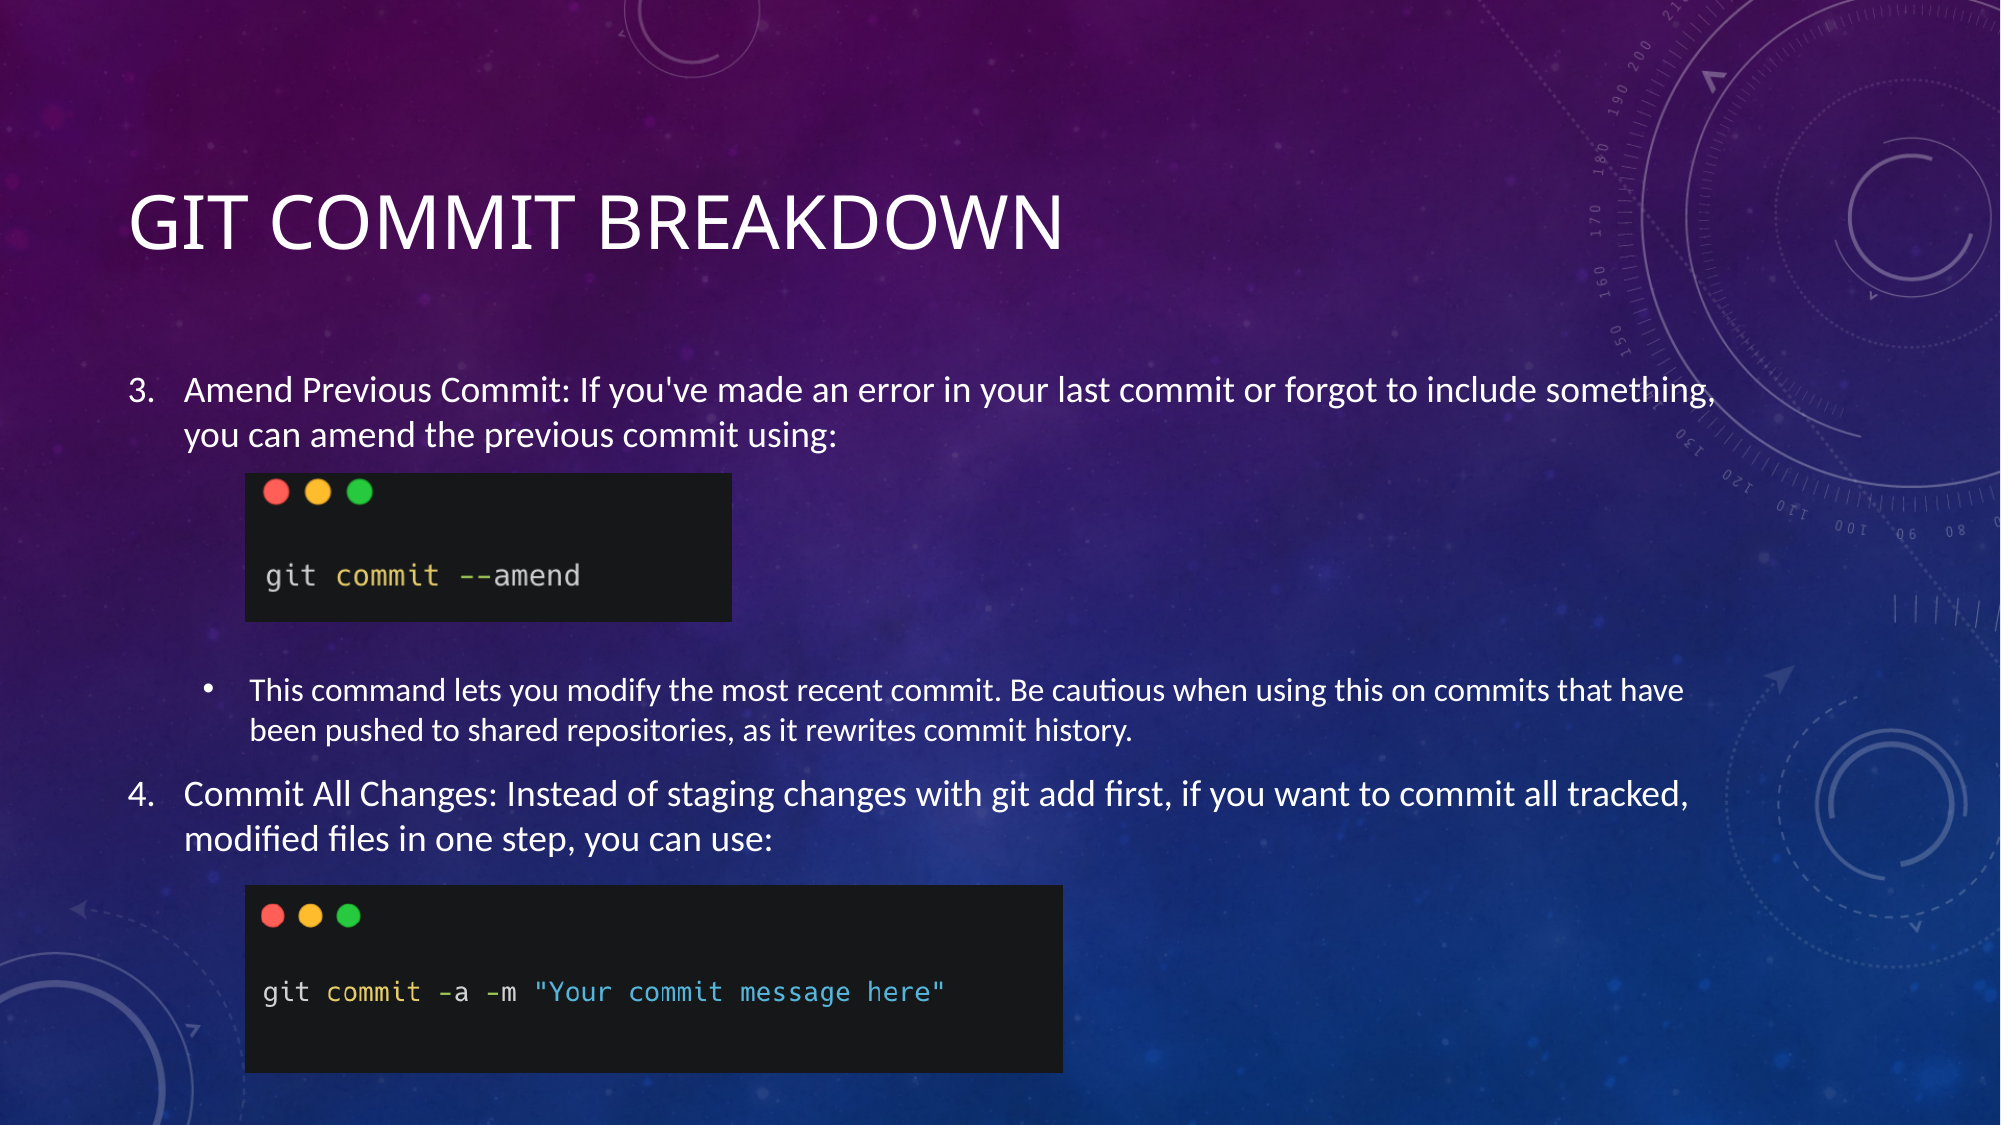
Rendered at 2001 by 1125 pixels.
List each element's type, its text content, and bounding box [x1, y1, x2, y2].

picture [0, 0, 2001, 1125]
title Git commit breakdown [112, 99, 1775, 265]
list Amend Previous Commit: If you've made an error in your last commit or forgot to include something, you can amend the previous commit using: This command lets you modify the most recent commit. Be cautious when using this on commits that have been pushed to shared repositories, as it rewrites commit history. Commit All Changes: Instead of staging changes with git add first, if you want to commit all tracked, modified files in one step, you can use: [112, 265, 1775, 1091]
